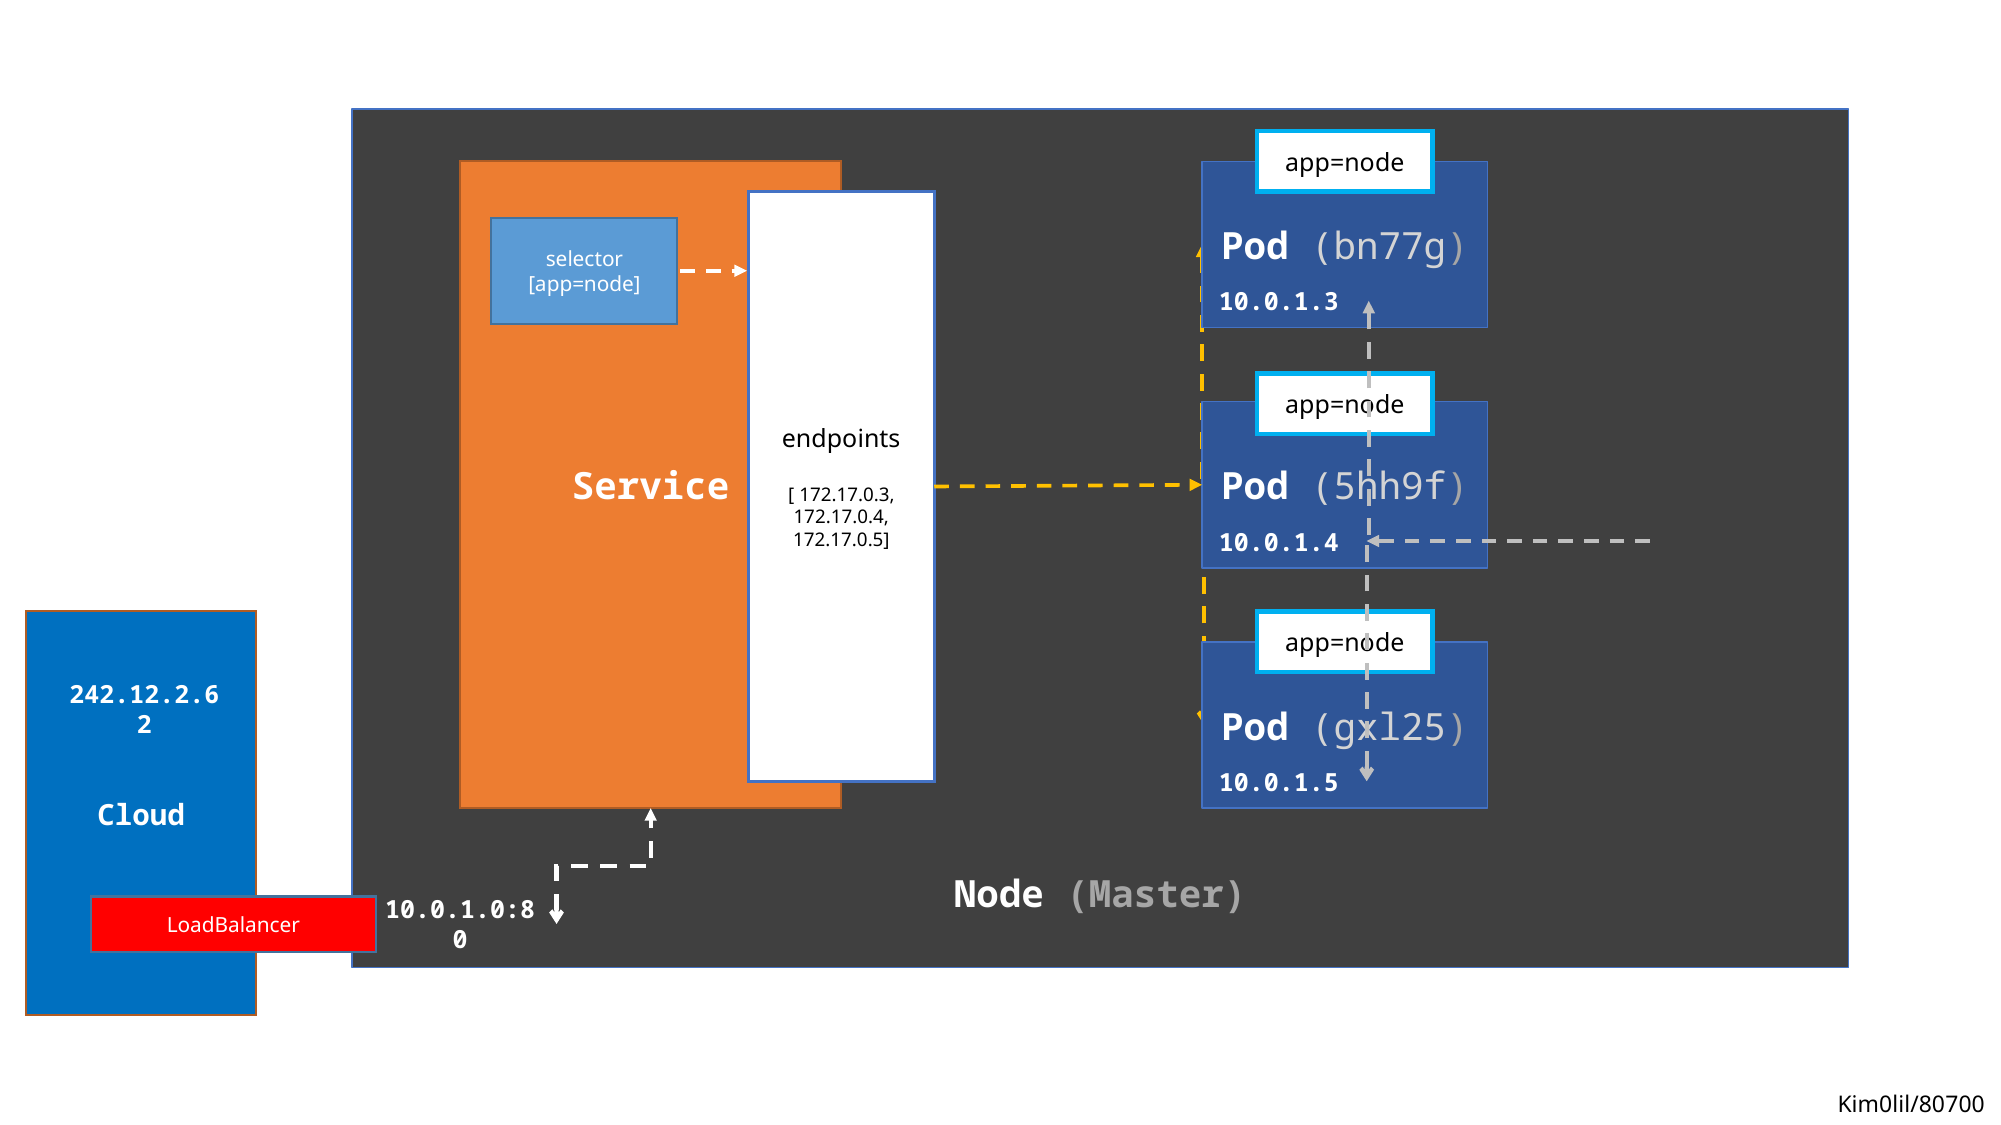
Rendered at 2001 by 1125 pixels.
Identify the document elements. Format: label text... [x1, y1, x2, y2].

text_box Kim0lil/80700 [1704, 1082, 2000, 1125]
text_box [25, 109, 1849, 1016]
